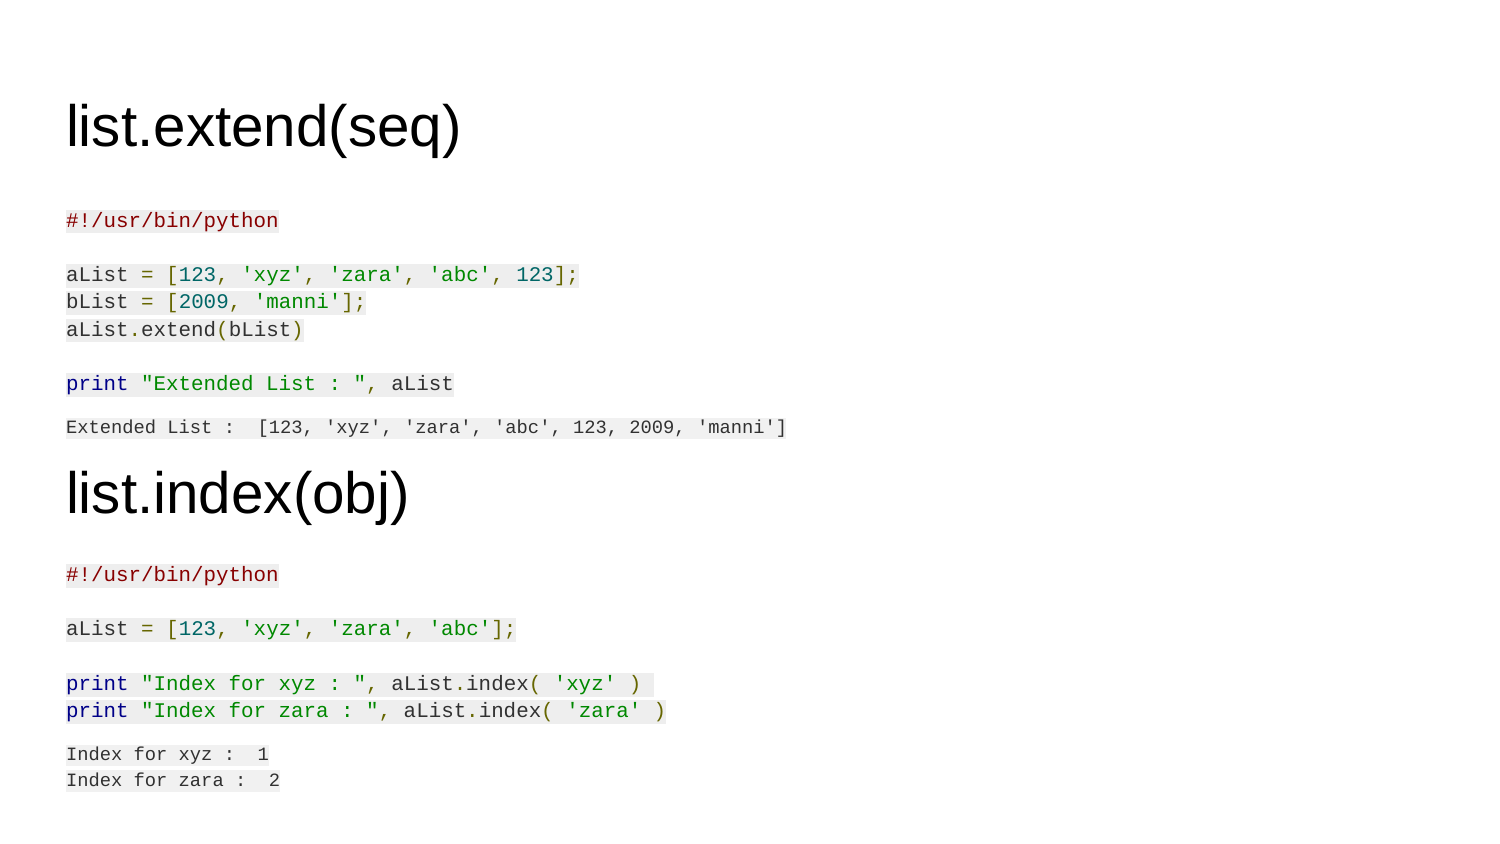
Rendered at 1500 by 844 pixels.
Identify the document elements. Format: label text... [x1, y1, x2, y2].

list #!/usr/bin/python aList = [123, 'xyz', 'zara', 'abc', 123]; bList = [2009, 'manni']; aList.extend(bList) print "Extended List : ", aList Extended List : [123, 'xyz', 'zara', 'abc', 123, 2009, 'manni'] [51, 189, 1449, 440]
title list.index(obj) [51, 440, 1449, 521]
title list.extend(seq) [51, 72, 1449, 167]
list #!/usr/bin/python aList = [123, 'xyz', 'zara', 'abc']; print "Index for xyz : ", aList.index( 'xyz' ) print "Index for zara : ", aList.index( 'zara' ) Index for xyz : 1 Index for zara : 2 [51, 543, 1449, 821]
